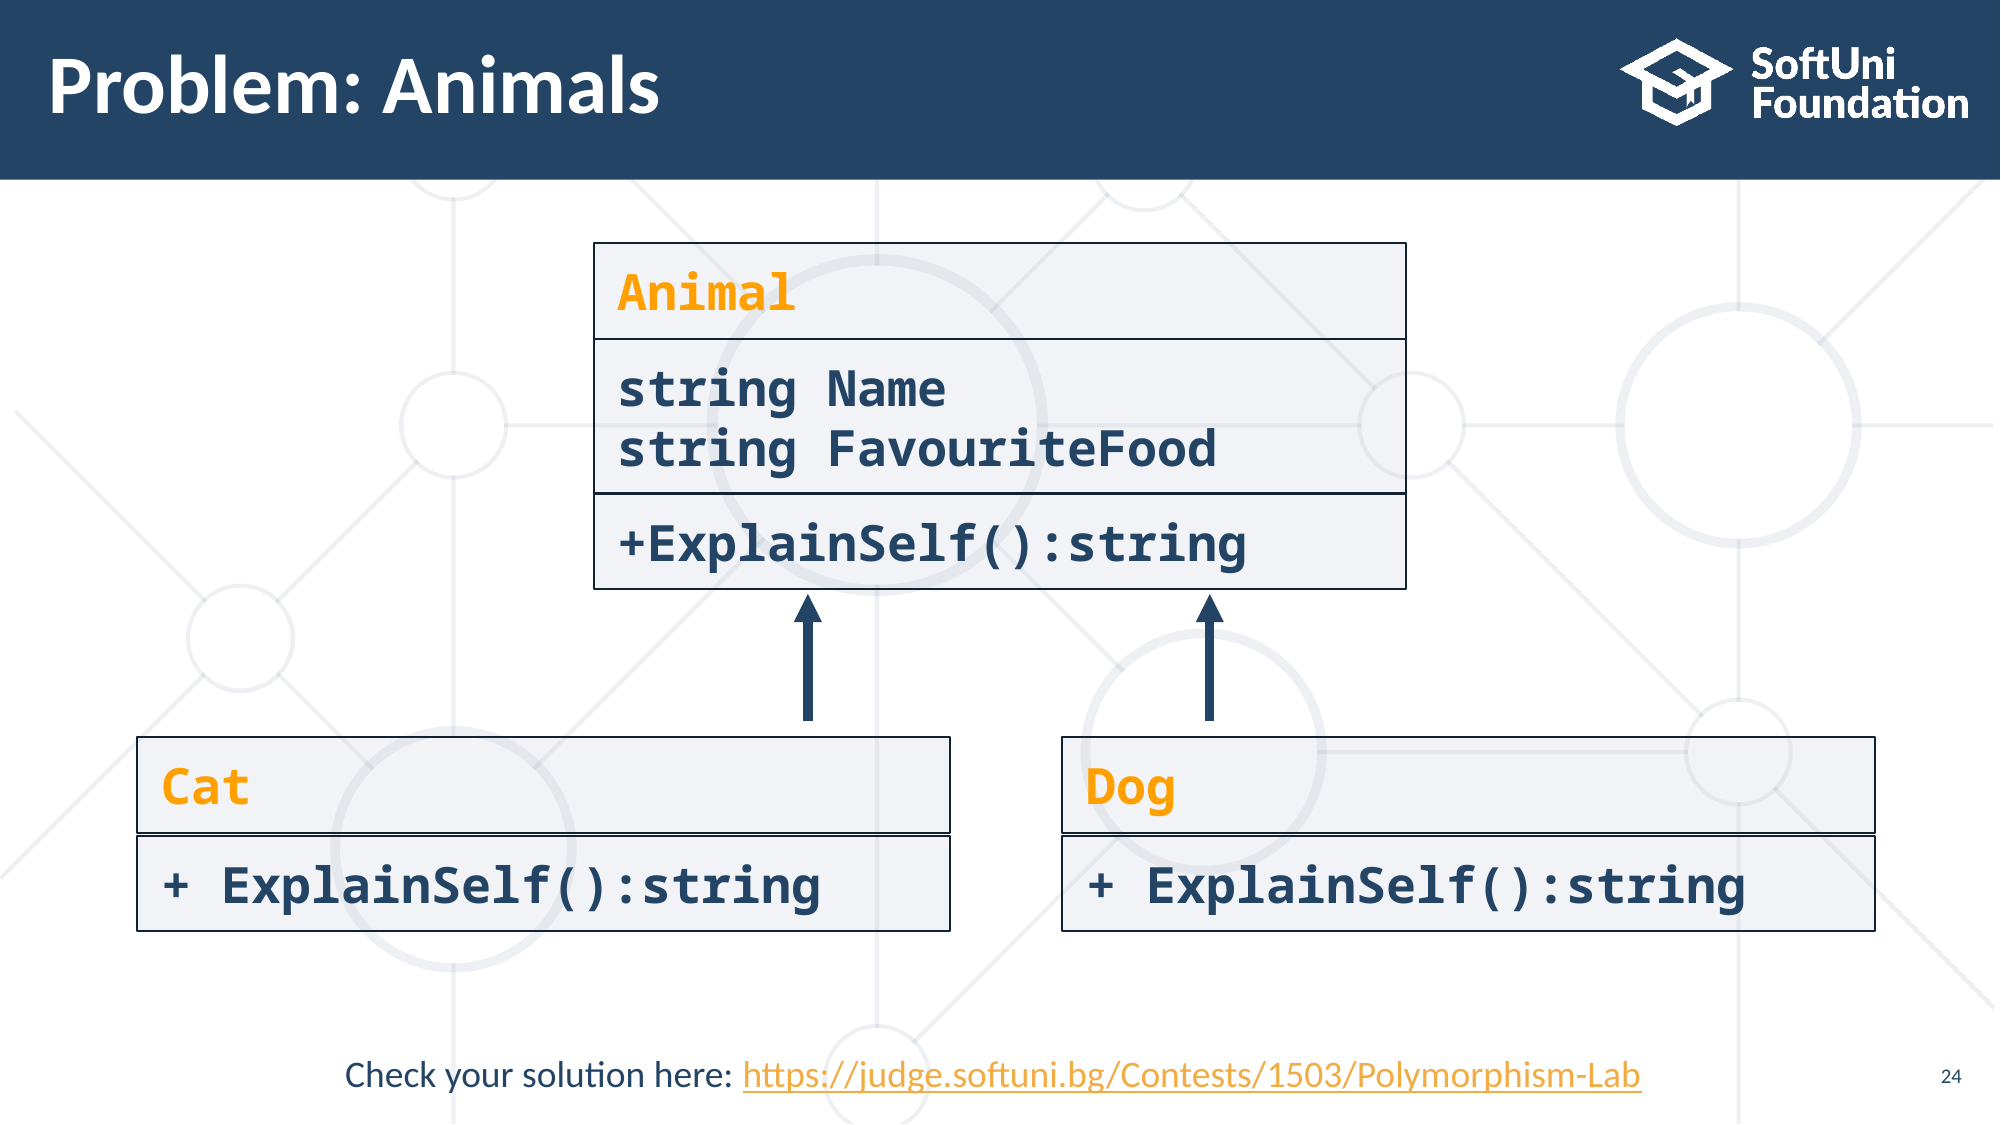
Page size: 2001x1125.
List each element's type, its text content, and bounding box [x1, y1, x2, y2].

text_box Check your solution here: https://judge.softuni.bg/Contests/1503/Polymorphism-Lab [124, 1043, 1863, 1103]
picture [1619, 38, 1968, 126]
text_box + ExplainSelf():string [137, 835, 950, 931]
text_box Dog [1062, 737, 1875, 833]
title Problem: Animals [31, 16, 1591, 162]
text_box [593, 243, 1407, 591]
text_box Cat [137, 737, 950, 833]
slide_number 24 [1897, 1049, 1968, 1101]
text_box + ExplainSelf():string [1062, 835, 1875, 931]
